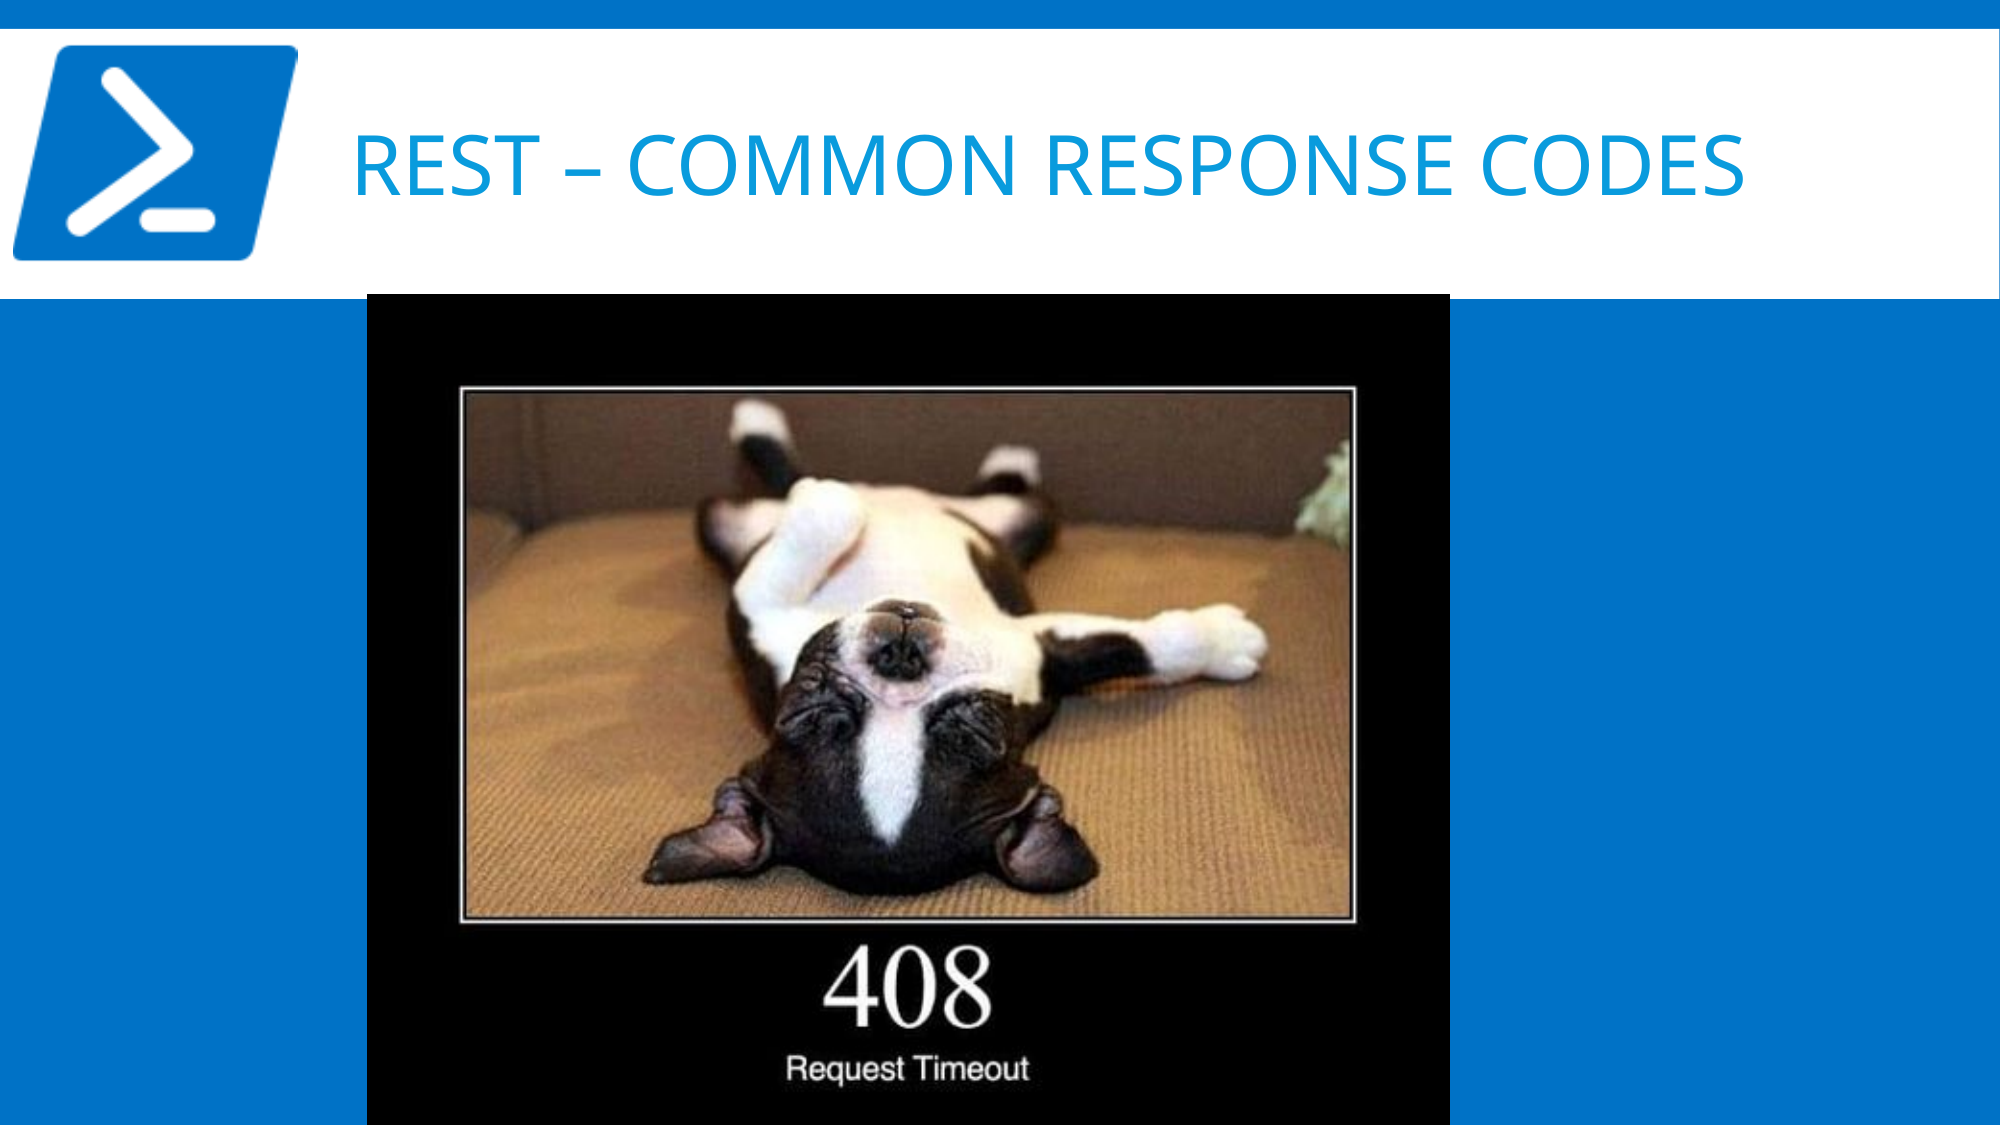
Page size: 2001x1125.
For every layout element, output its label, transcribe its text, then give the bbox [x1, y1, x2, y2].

picture [366, 293, 1450, 1125]
title Rest – common response codes [335, 46, 1803, 295]
picture [13, 9, 298, 295]
